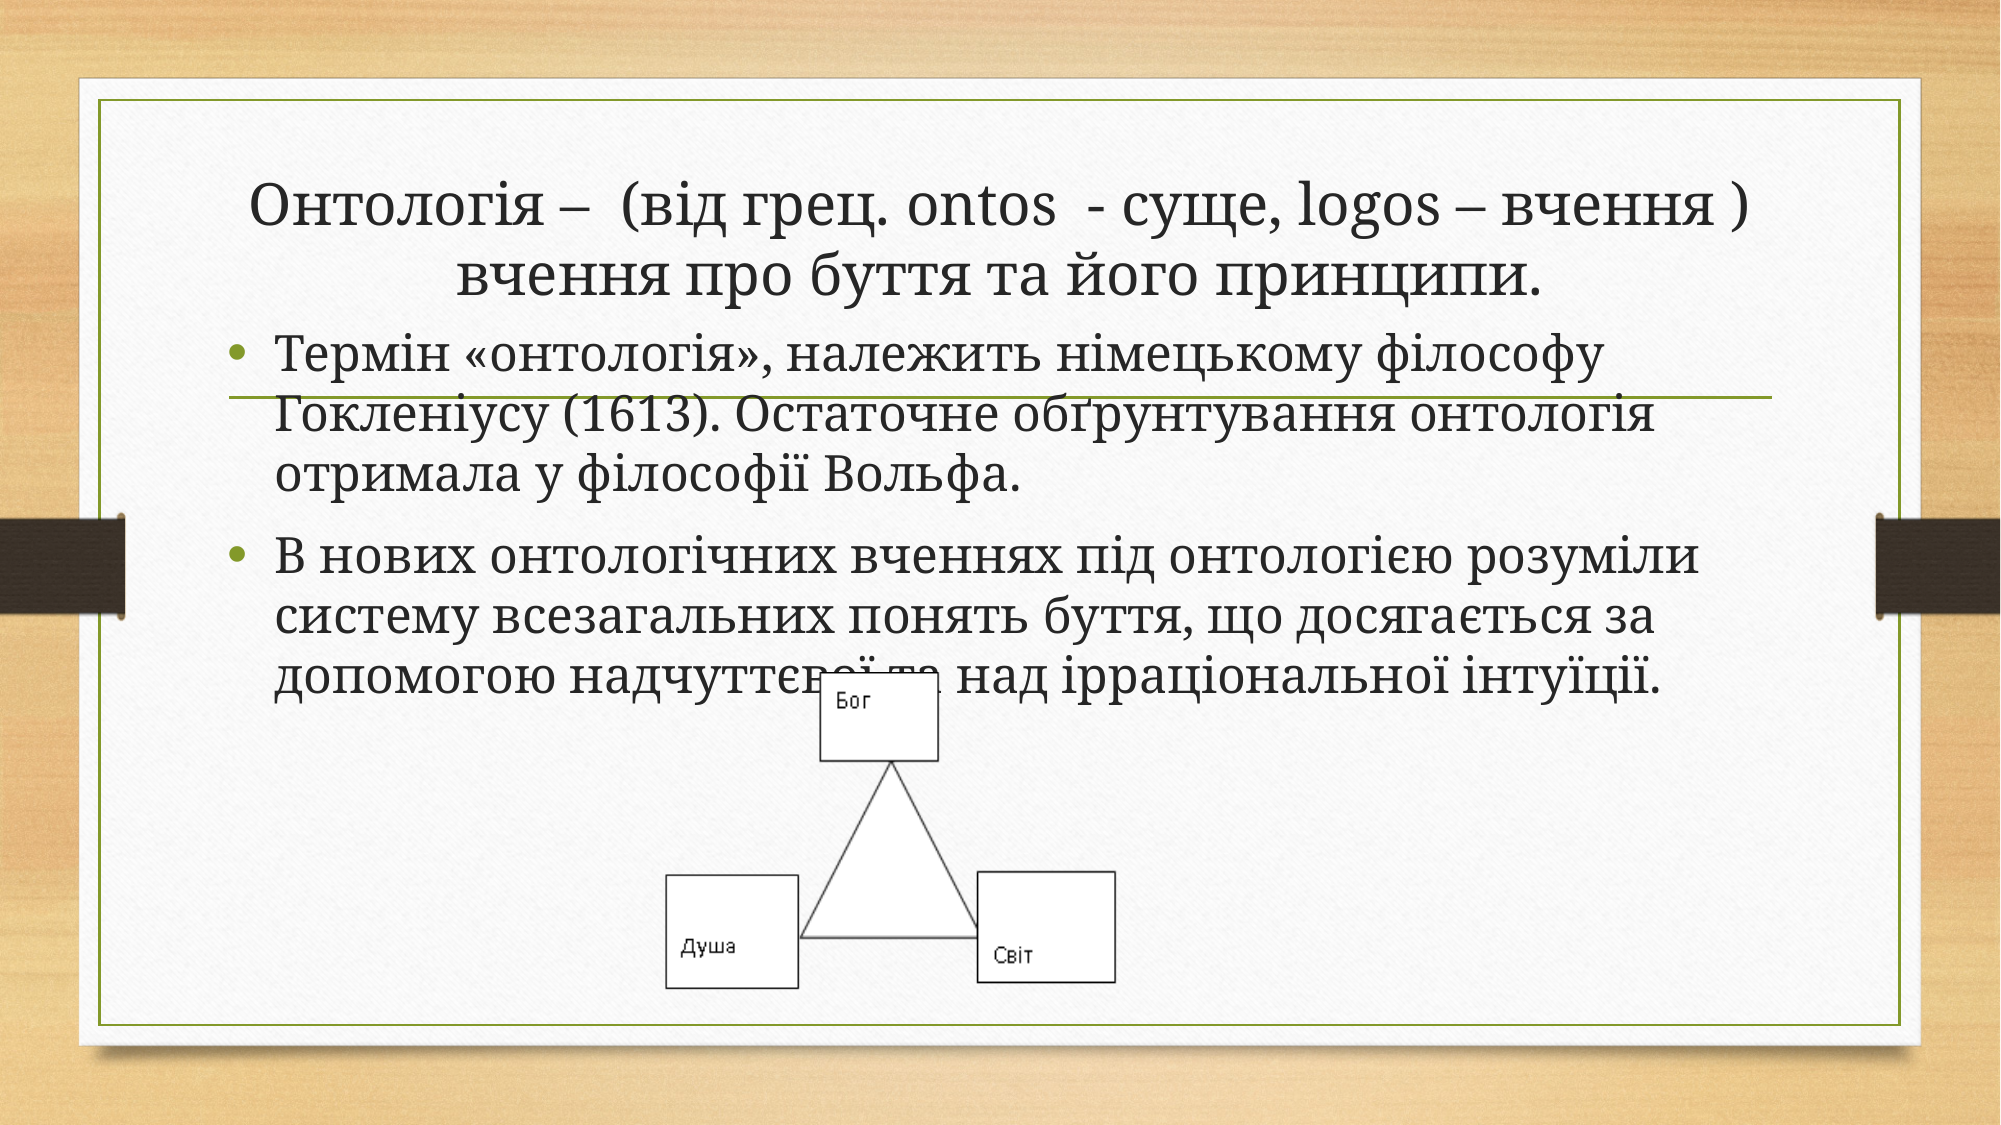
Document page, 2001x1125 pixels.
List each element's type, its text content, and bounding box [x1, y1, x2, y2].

title Онтологія – (від грец. ontos - суще, logos – вчення ) вчення про буття та його принципи. [212, 161, 1788, 313]
list Термін «онтологія», належить німецькому філософу Гокленіусу (1613). Остаточне обґрунтування онтологія отримала у філософії Вольфа. В нових онтологічних вченнях під онтологією розуміли систему всезагальних понять буття, що досягається за допомогою надчуттєвої та над ірраціональної інтуїції. [212, 313, 1788, 964]
picture [0, 0, 2001, 1125]
